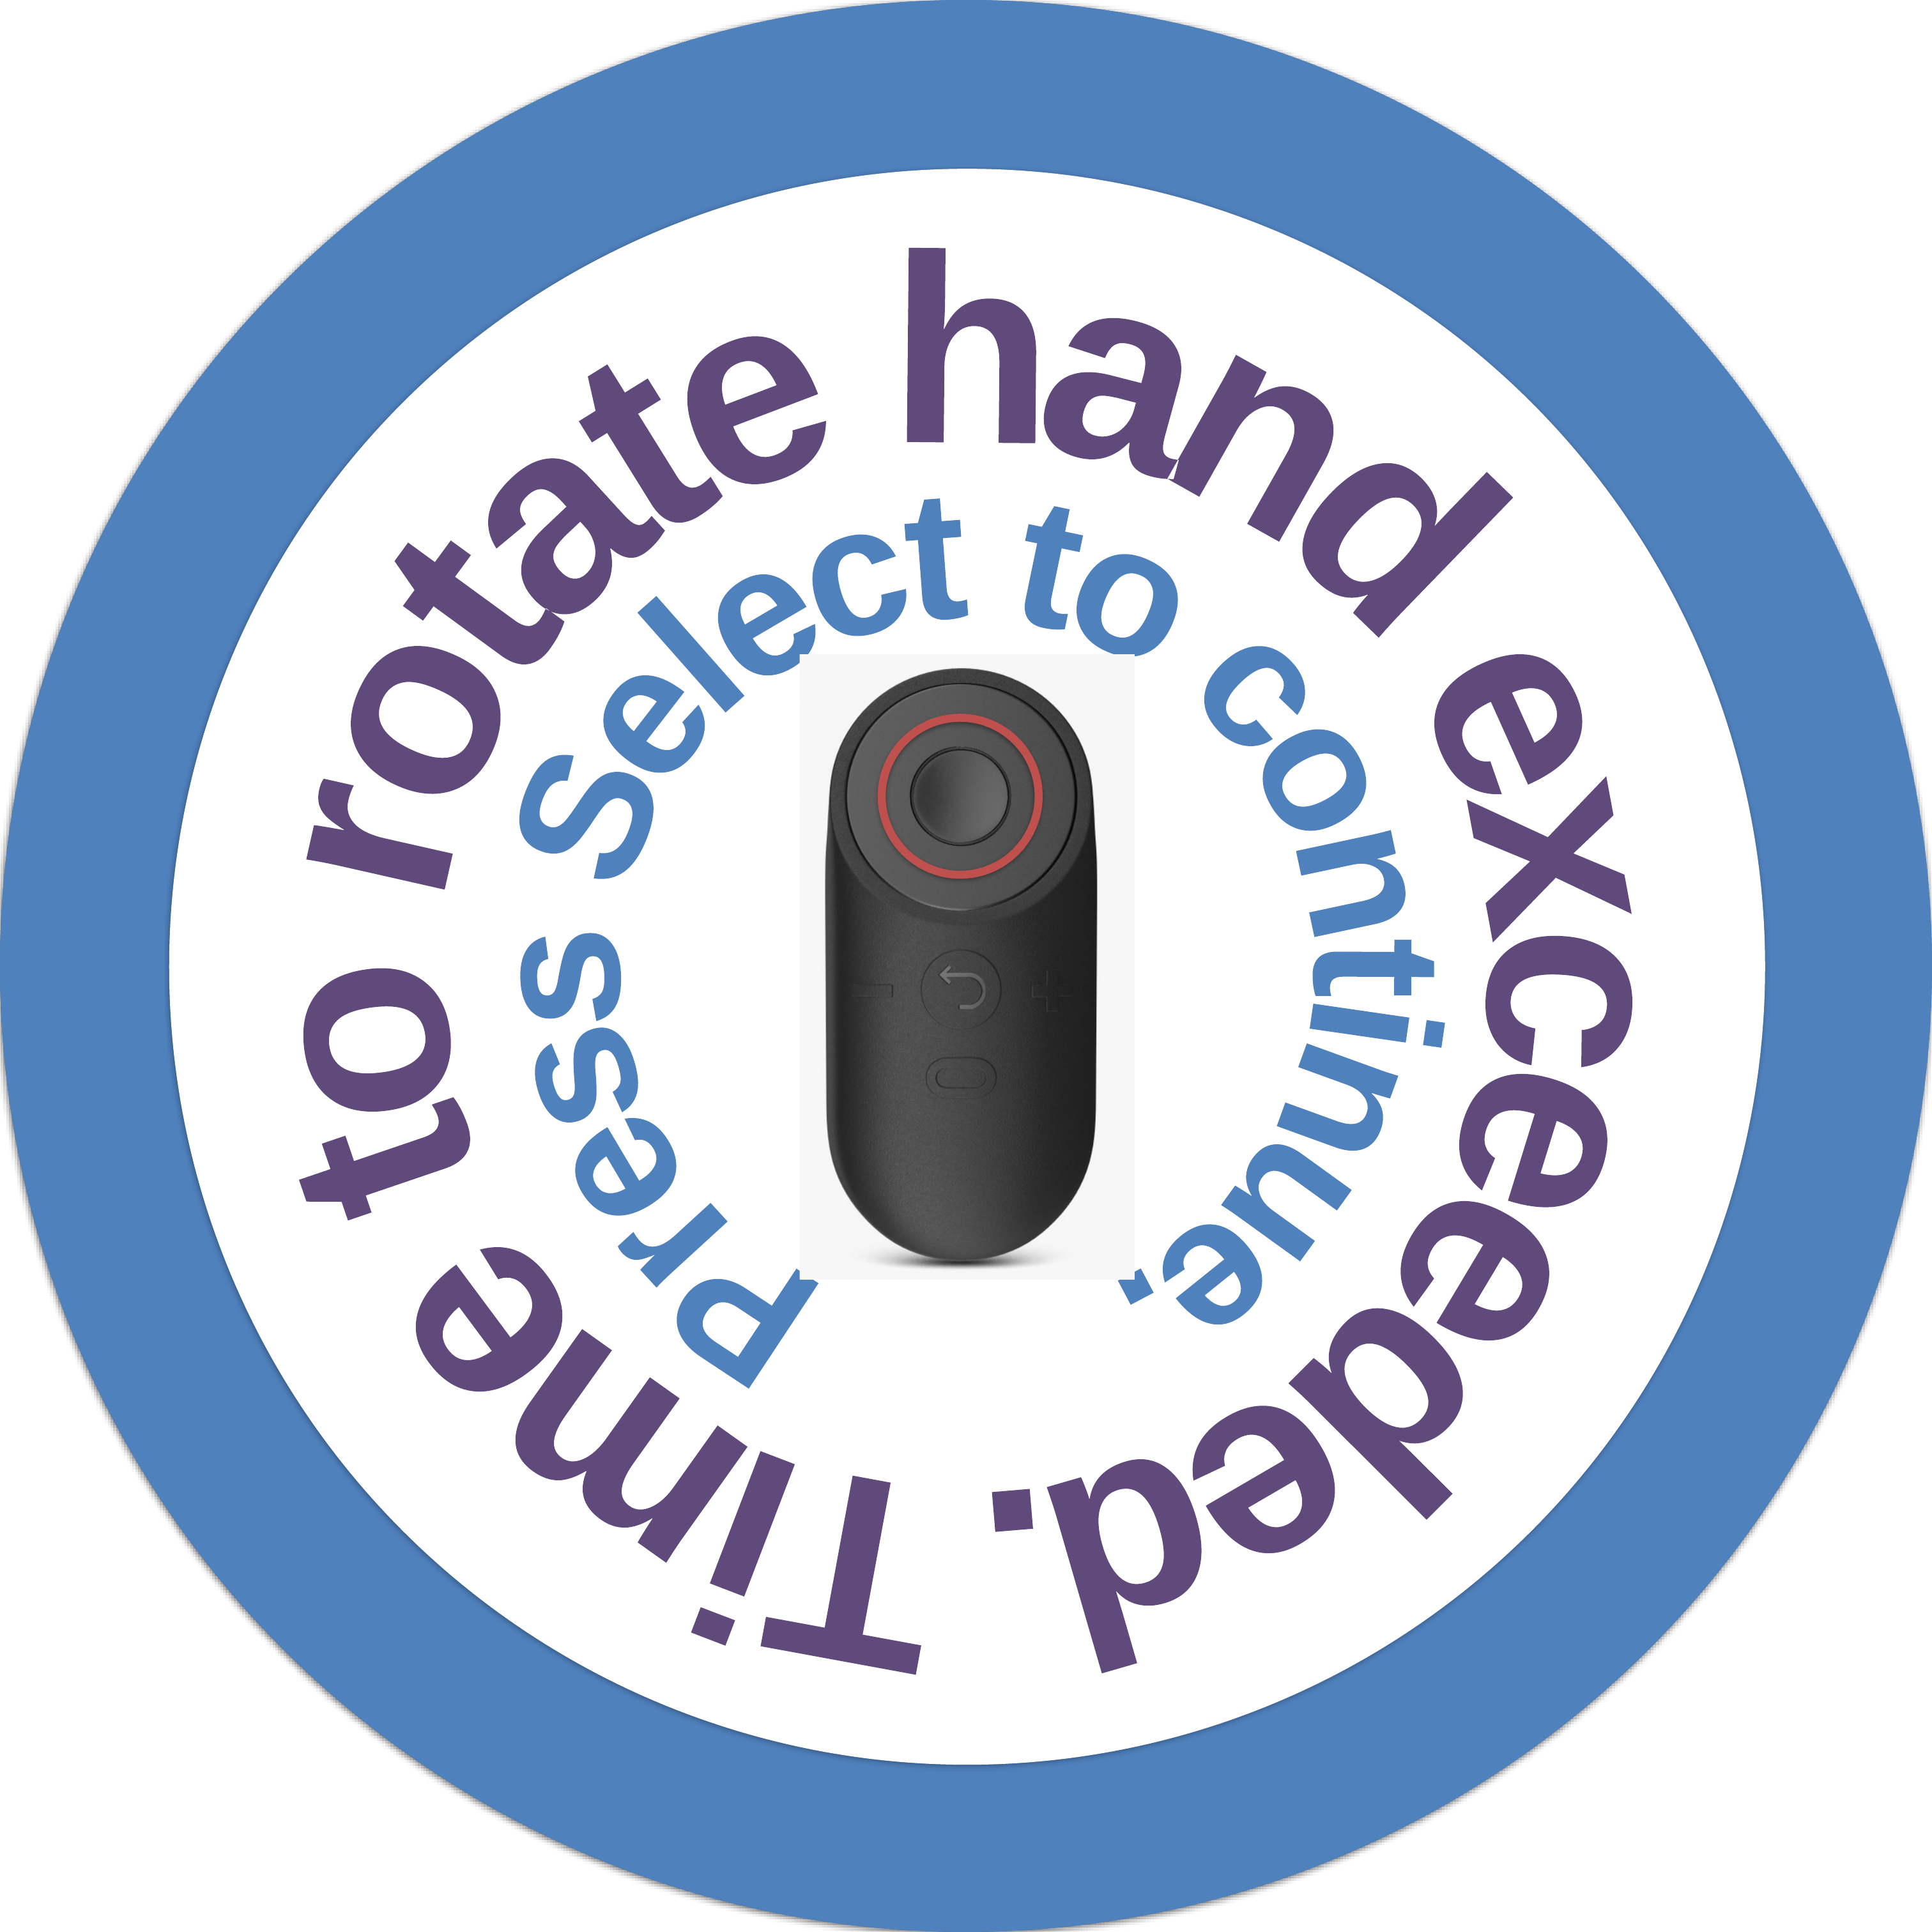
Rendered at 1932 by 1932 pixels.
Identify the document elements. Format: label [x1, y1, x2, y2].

text_box [169, 168, 1765, 1765]
